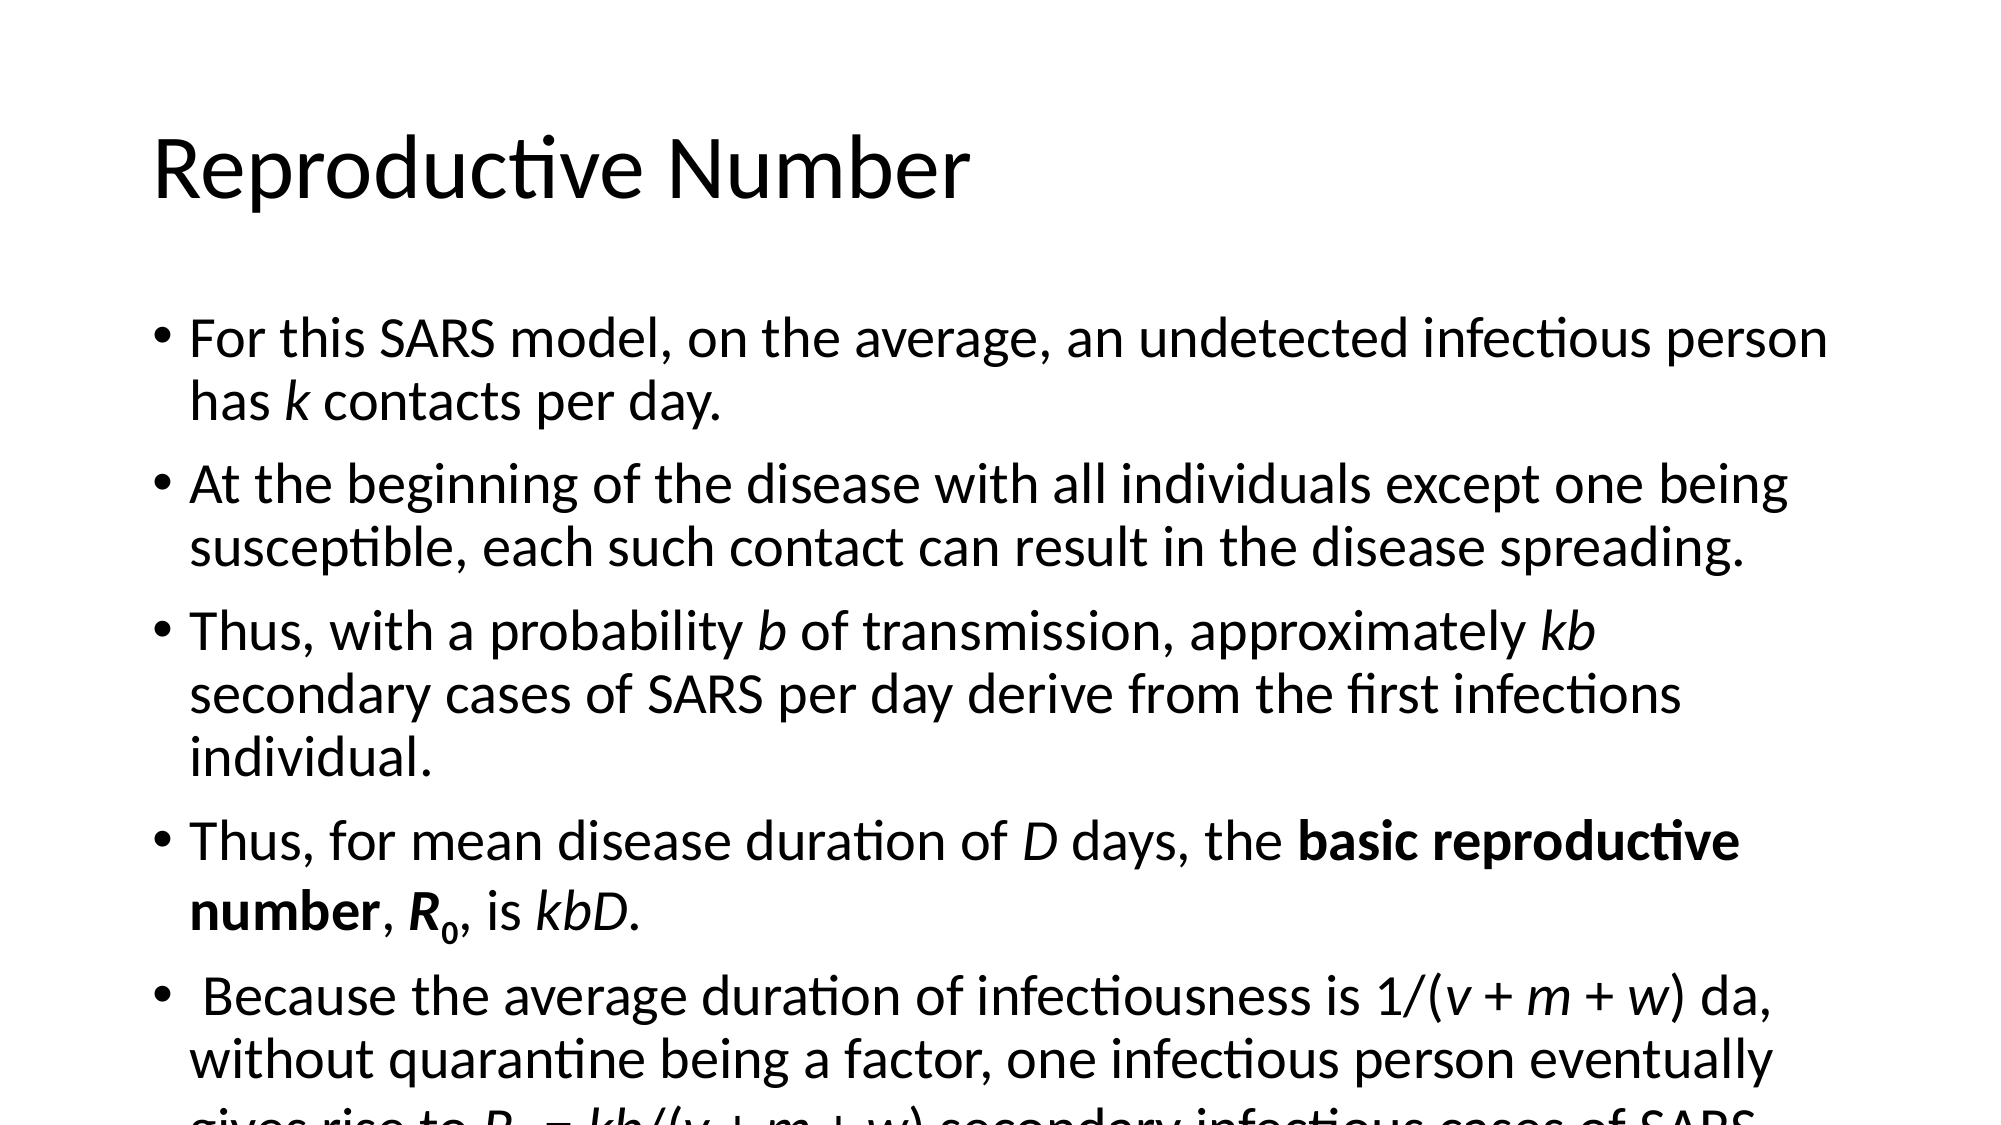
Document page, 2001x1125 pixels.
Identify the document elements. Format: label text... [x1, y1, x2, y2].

text_box Reproductive Number [137, 59, 1863, 278]
text_box For this SARS model, on the average, an undetected infectious person has k contacts per day. At the beginning of the disease with all individuals except one being susceptible, each such contact can result in the disease spreading. Thus, with a probability b of transmission, approximately kb secondary cases of SARS per day derive from the first infections individual. Thus, for mean disease duration of D days, the basic reproductive number, R0, is kbD. Because the average duration of infectiousness is 1/(v + m + w) da, without quarantine being a factor, one infectious person eventually gives rise to R0 = kb/(v + m + w) secondary infectious cases of SARS. However, when a fraction, q, go into quarantine so that a fraction (1 - q) do not, the reproductive number is (kb/(v + m + w))(1-q) The larger q is, the smaller R0 is, and the less severe the impact of the disease is. [137, 299, 1863, 1013]
